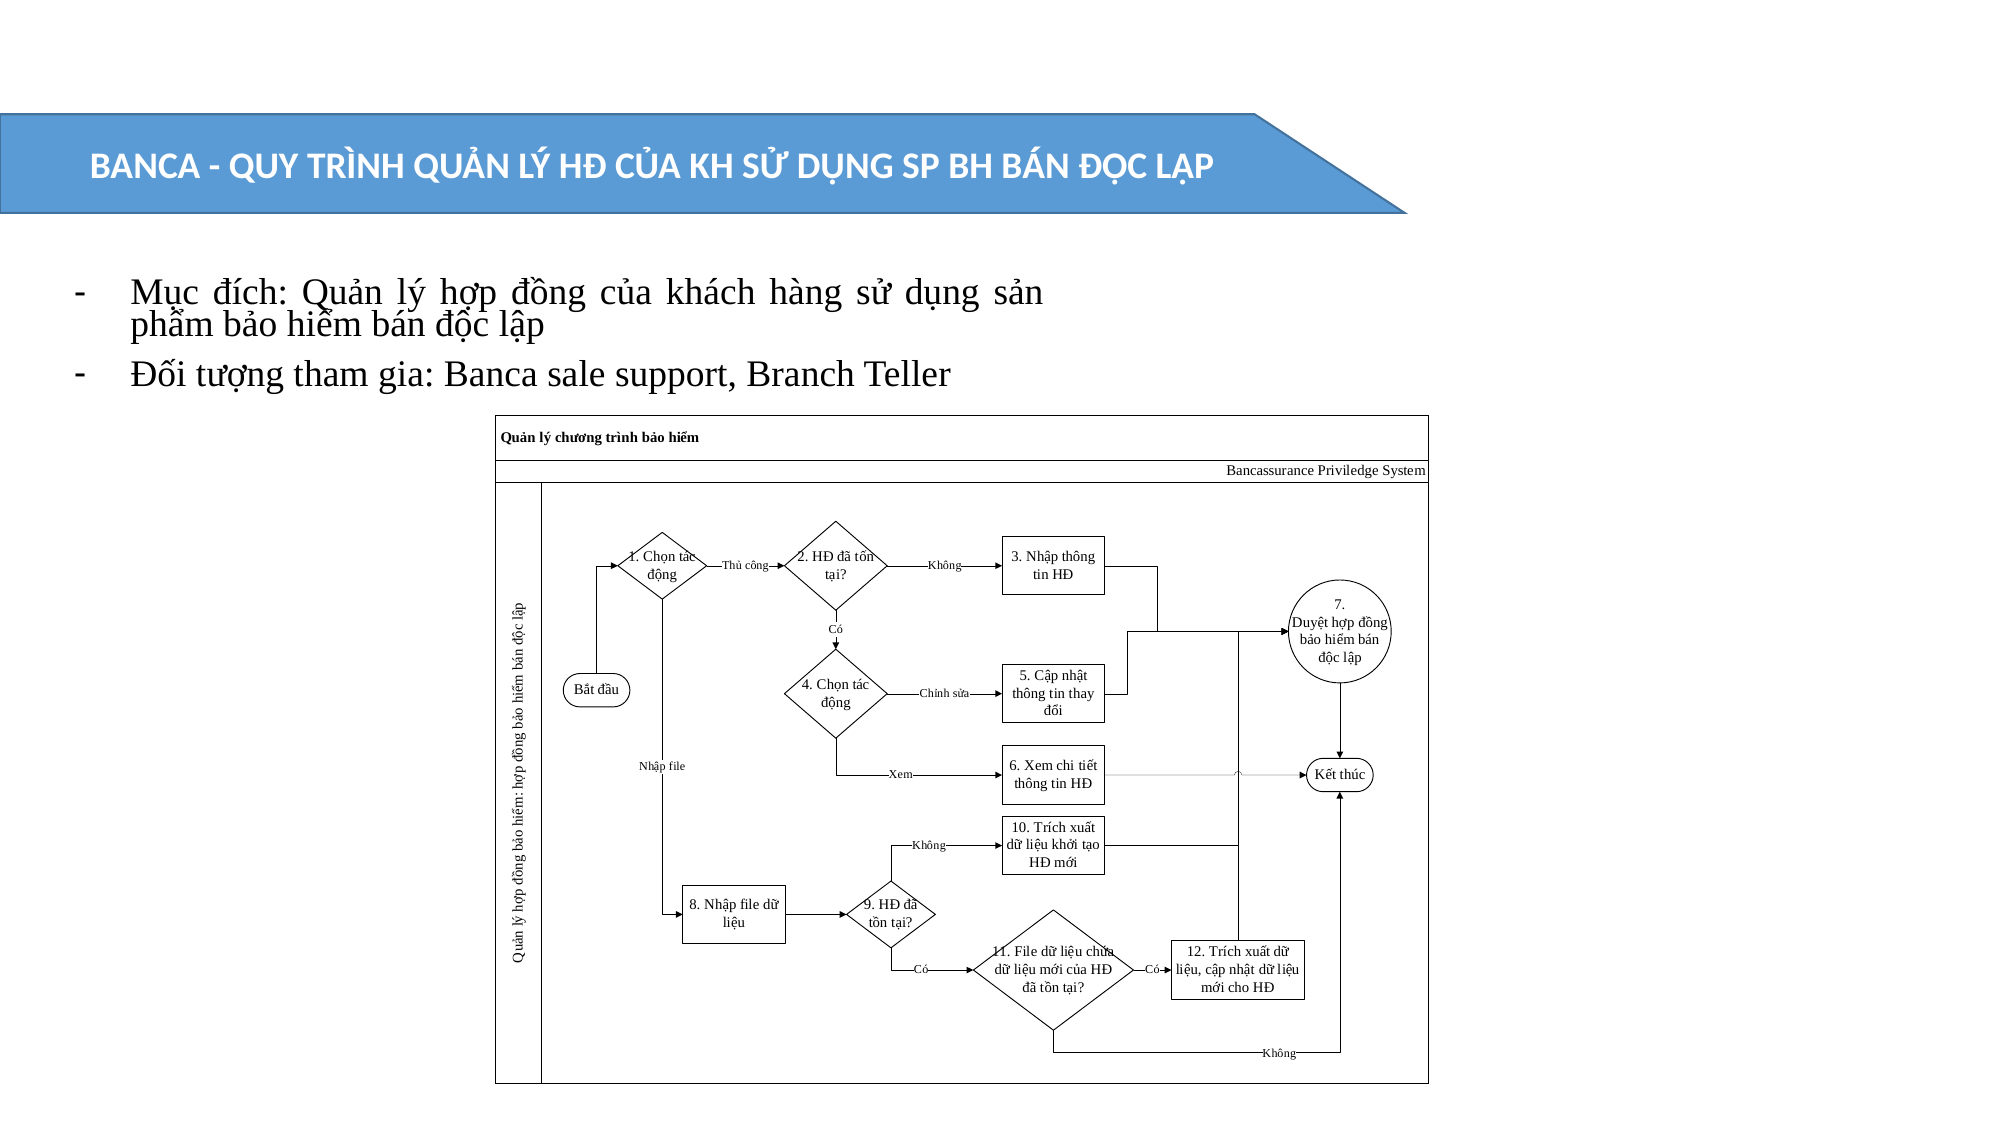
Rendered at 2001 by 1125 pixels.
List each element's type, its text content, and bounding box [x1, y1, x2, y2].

text_box Mục đích: Quản lý hợp đồng của khách hàng sử dụng sản phẩm bảo hiểm bán độc lập Đối tượng tham gia: Banca sale support, Branch Teller [59, 273, 1060, 401]
text_box BANCA - QUY TRÌNH QUẢN LÝ HĐ CỦA KH SỬ DỤNG SP BH BÁN ĐỘC LẬP [0, 113, 1409, 214]
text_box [493, 414, 1430, 1085]
